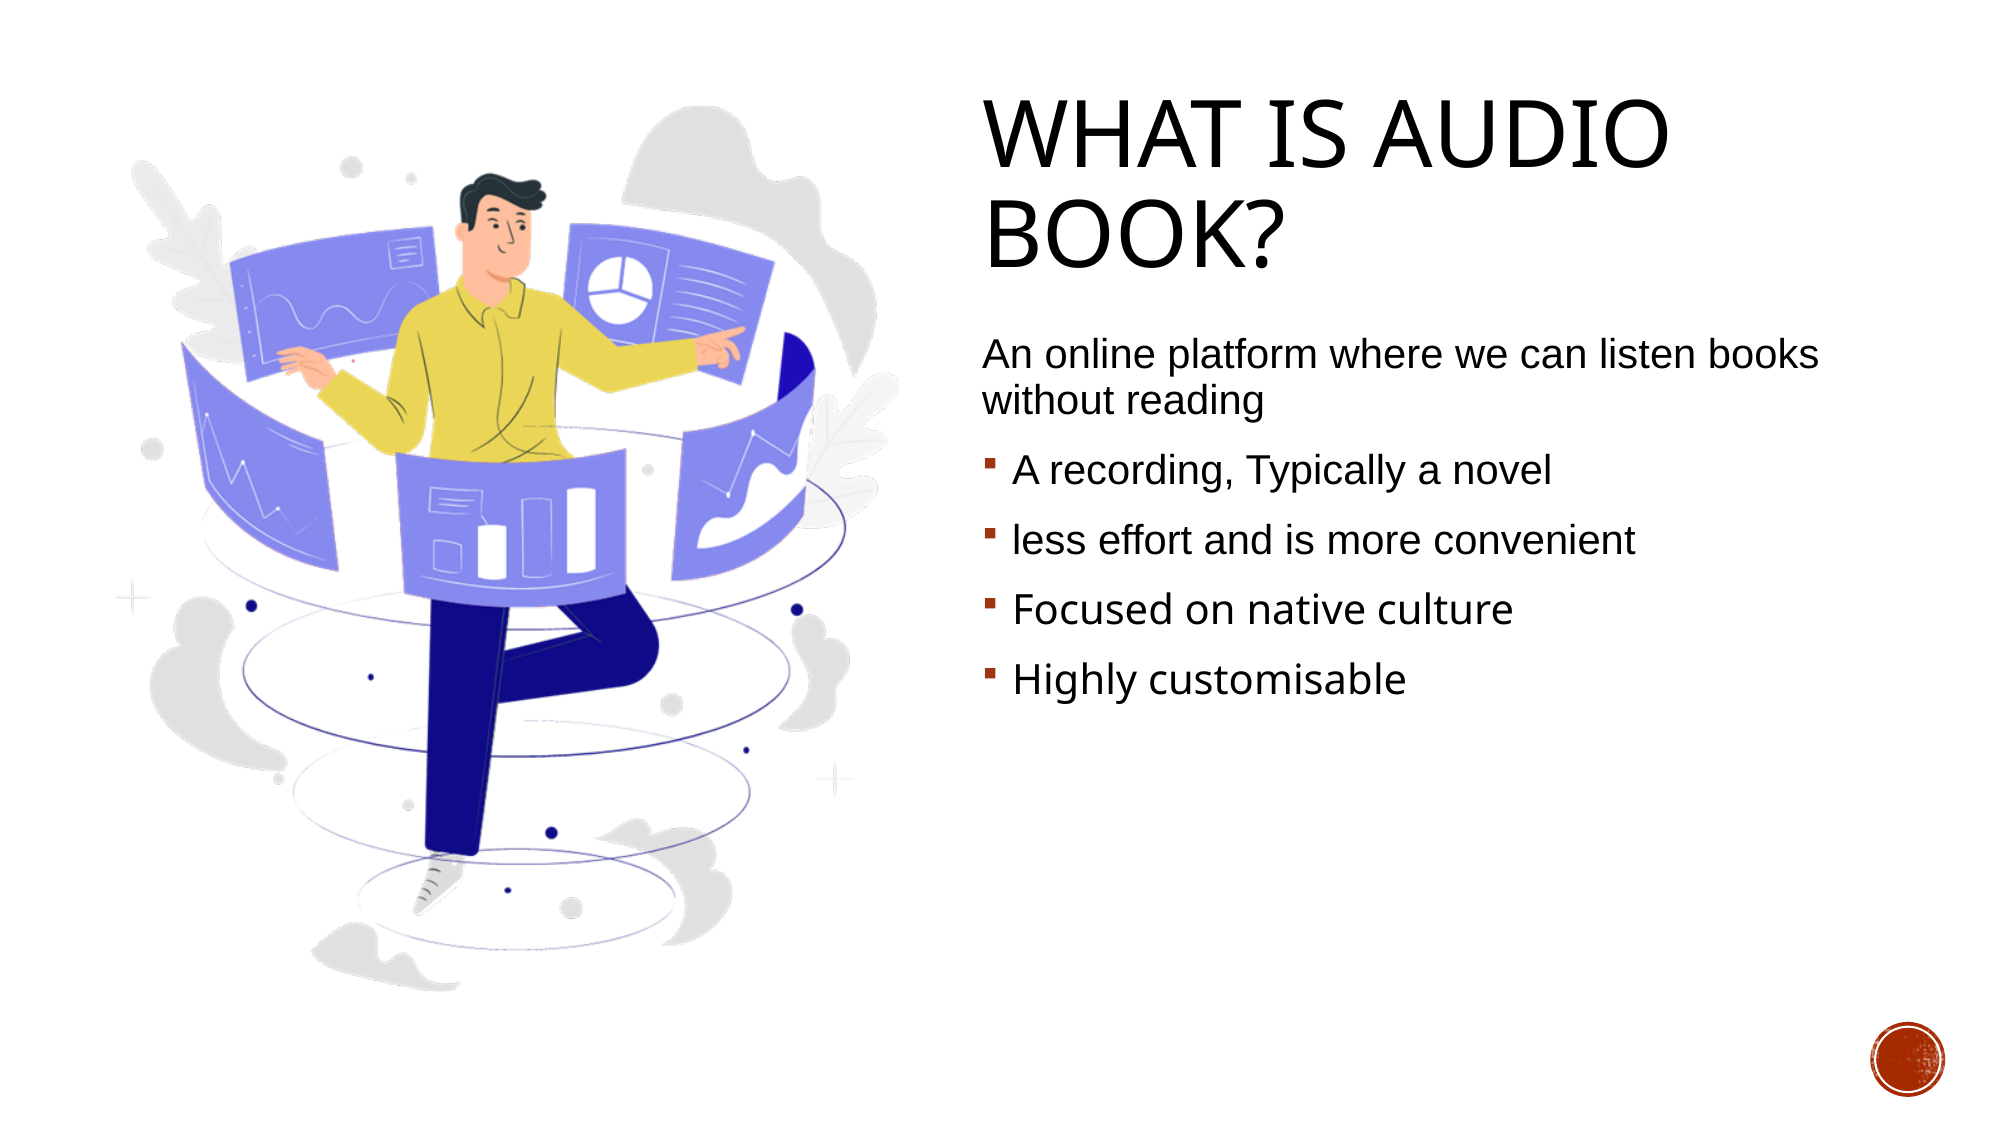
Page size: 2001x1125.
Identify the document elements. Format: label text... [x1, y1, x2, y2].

title What is audio book? [967, 78, 1863, 297]
picture [115, 105, 899, 992]
list An online platform where we can listen books without reading A recording, Typically a novel less effort and is more convenient Focused on native culture Highly customisable [967, 325, 1863, 1014]
